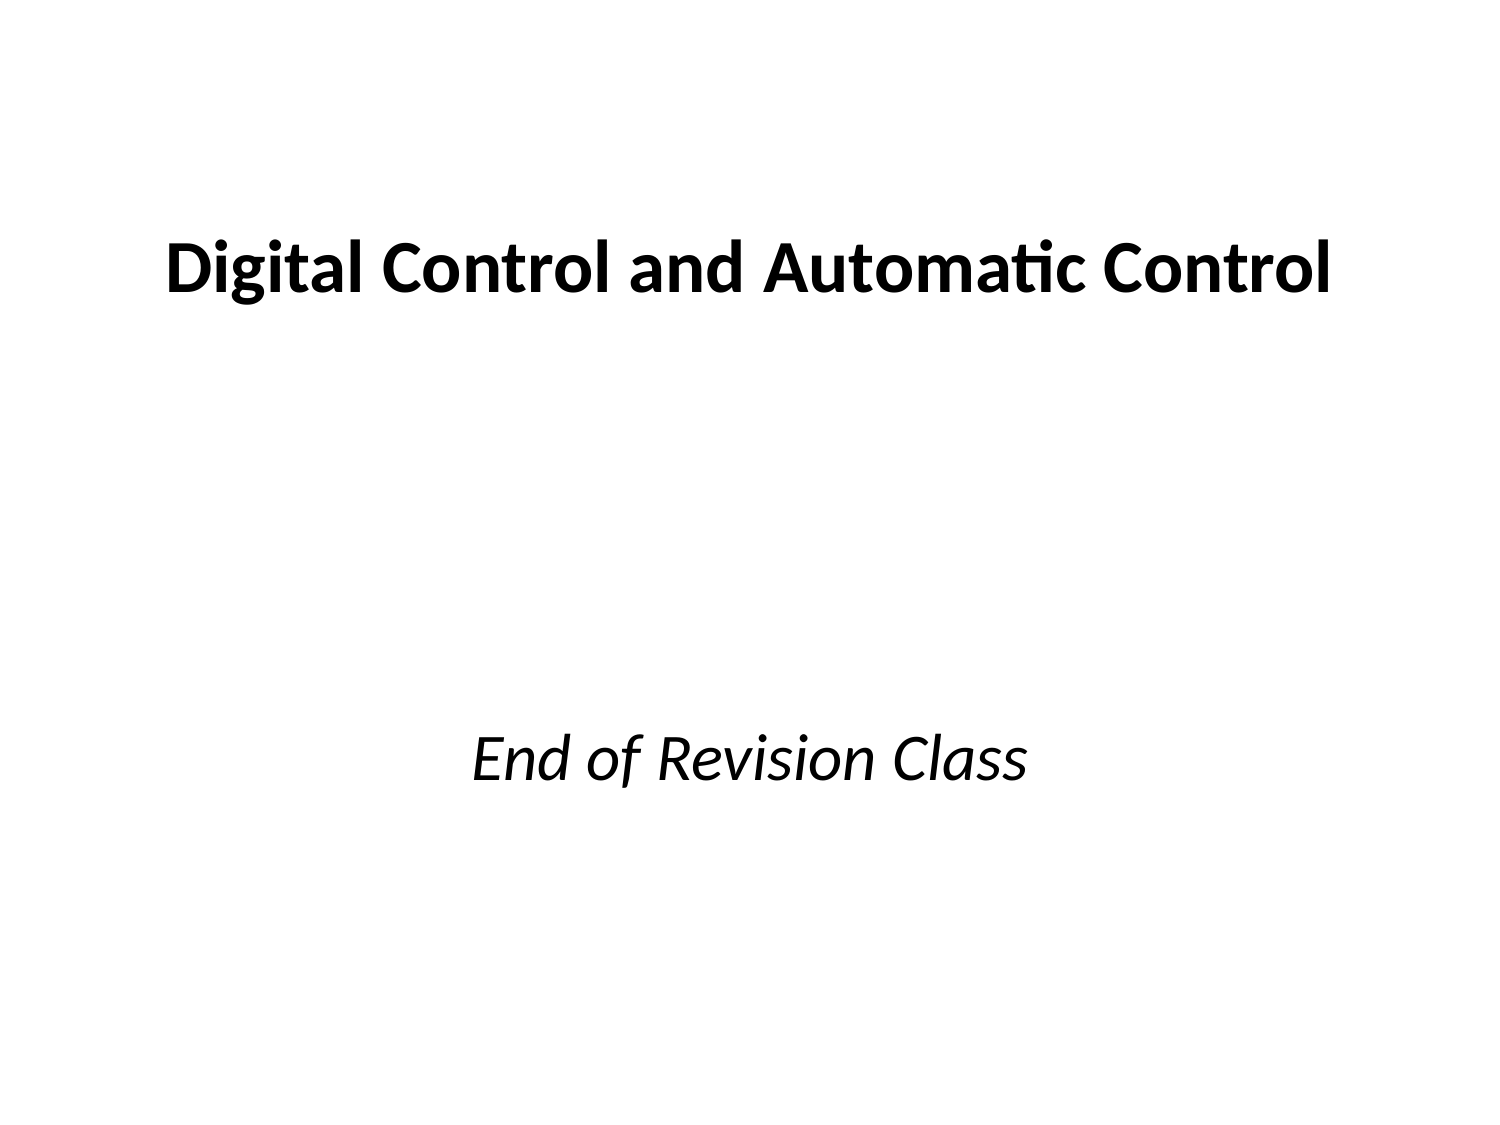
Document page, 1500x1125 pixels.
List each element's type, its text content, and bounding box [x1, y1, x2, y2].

list End of Revision Class [112, 612, 1388, 813]
title Digital Control and Automatic Control [112, 162, 1388, 363]
